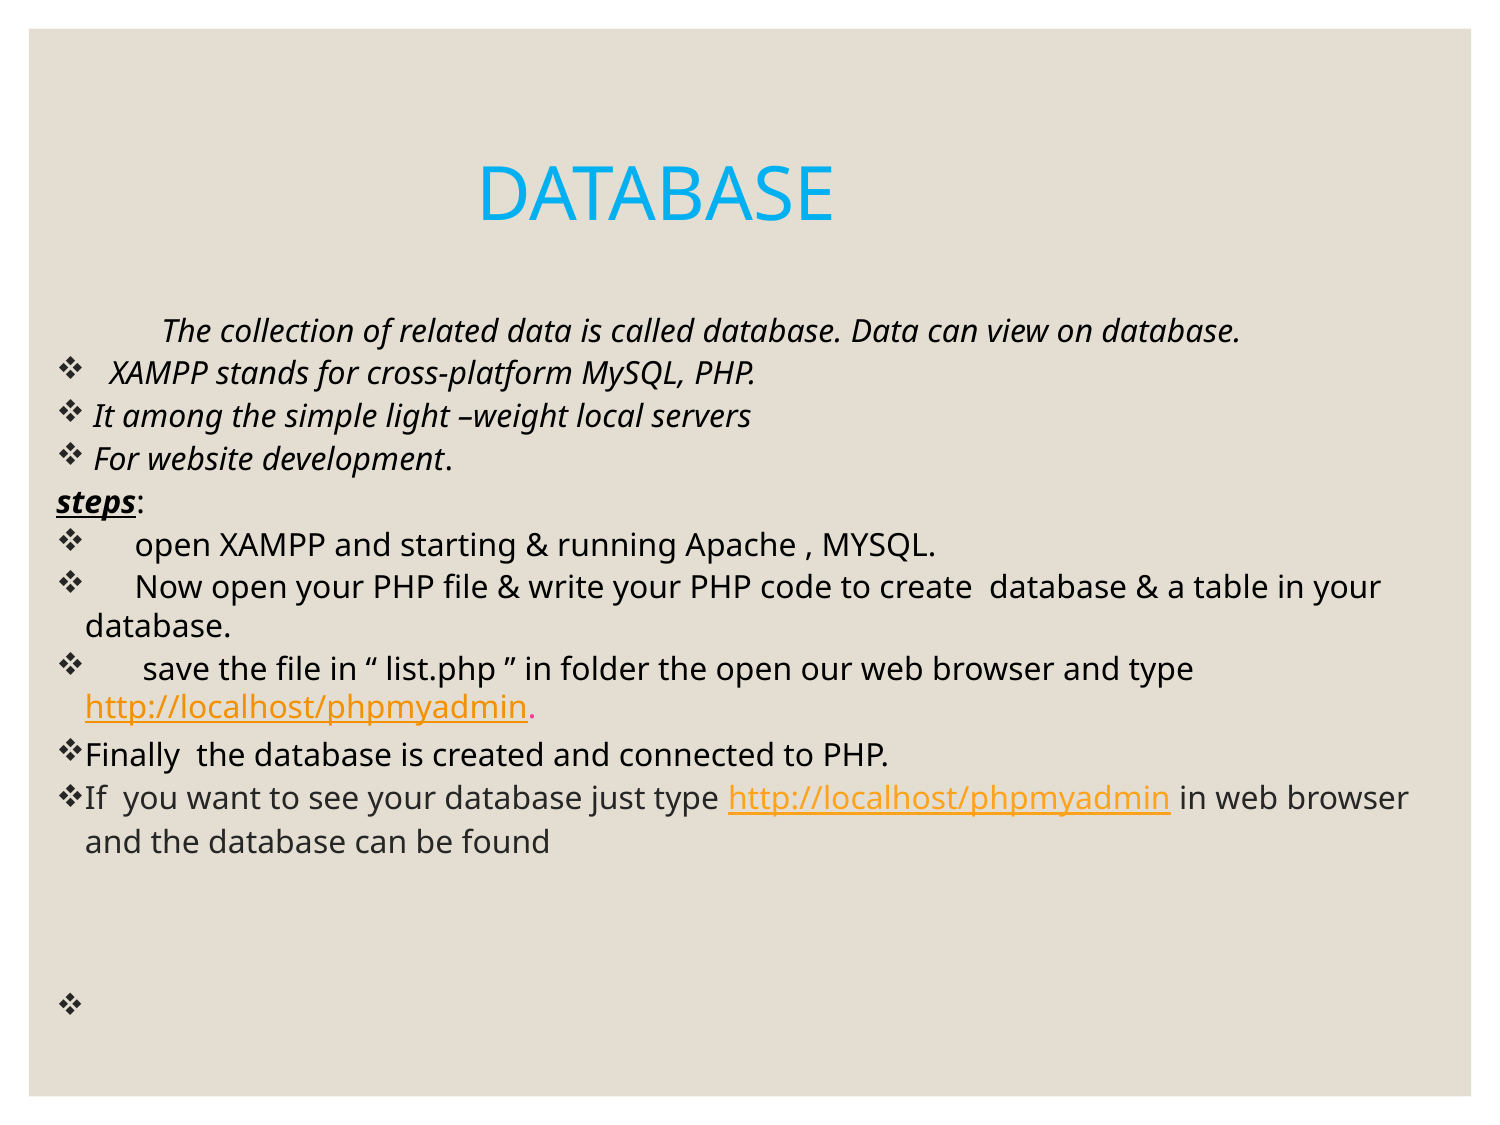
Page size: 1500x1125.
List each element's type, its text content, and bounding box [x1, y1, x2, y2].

title DATABASE [135, 101, 1373, 285]
list The collection of related data is called database. Data can view on database. XAMPP stands for cross-platform MySQL, PHP. It among the simple light –weight local servers For website development. steps: open XAMPP and starting & running Apache , MYSQL. Now open your PHP file & write your PHP code to create database & a table in your database. save the file in “ list.php ” in folder the open our web browser and type http://localhost/phpmyadmin. Finally the database is created and connected to PHP. If you want to see your database just type http://localhost/phpmyadmin in web browser and the database can be found [41, 302, 1436, 1035]
